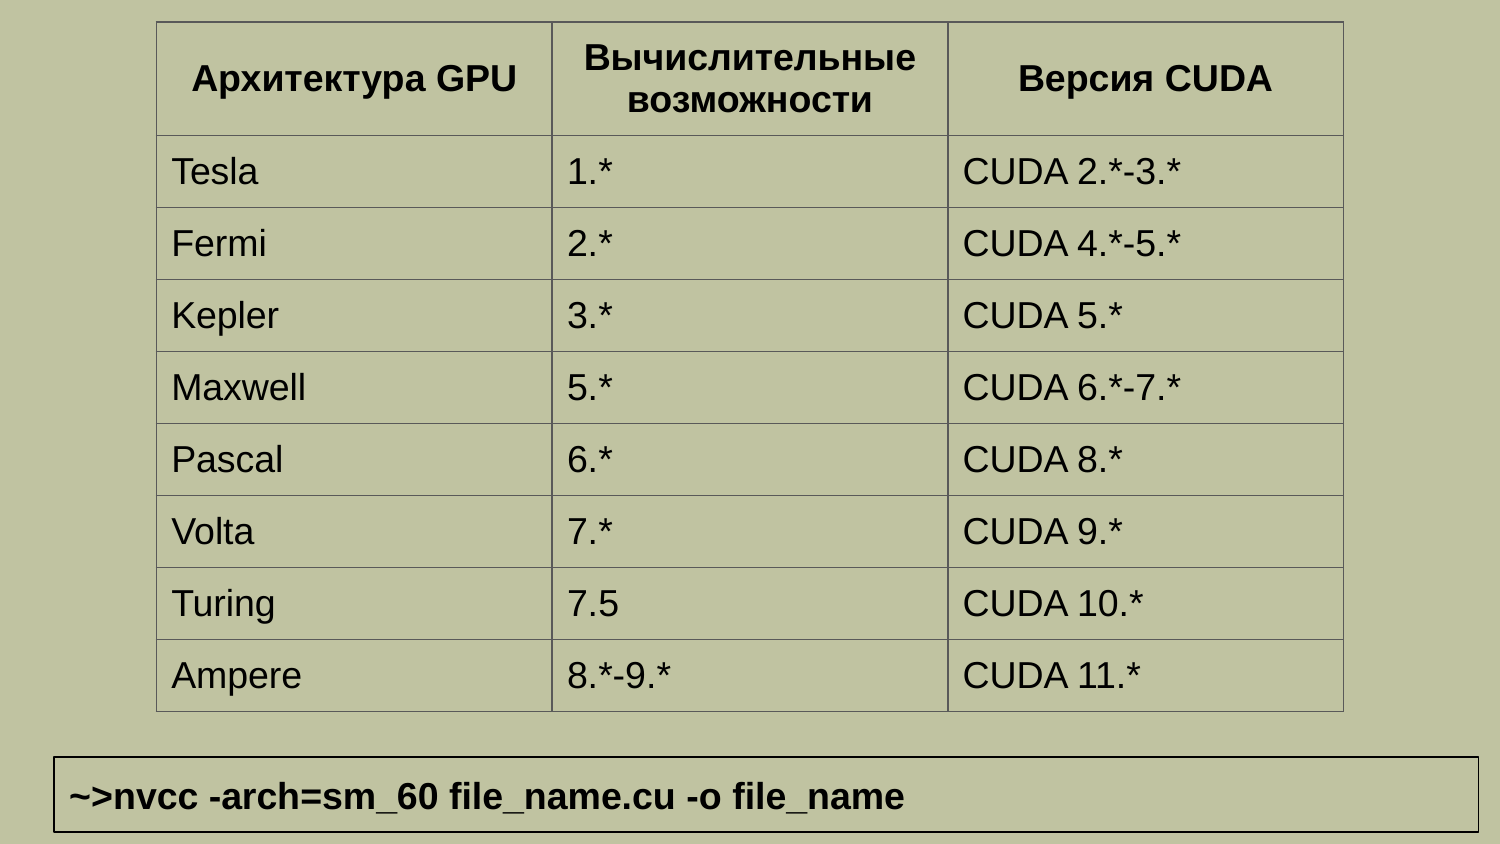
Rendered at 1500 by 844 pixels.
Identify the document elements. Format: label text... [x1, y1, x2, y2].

table_cell CUDA 5.* [949, 280, 1343, 351]
table_cell Volta [157, 496, 551, 567]
table_cell 8.*-9.* [553, 640, 947, 711]
table_cell CUDA 4.*-5.* [949, 208, 1343, 279]
table_cell Fermi [157, 208, 551, 279]
table_header Версия CUDA [949, 23, 1343, 135]
table_cell 3.* [553, 280, 947, 351]
table_cell CUDA 8.* [949, 424, 1343, 495]
table_cell 6.* [553, 424, 947, 495]
table_cell Maxwell [157, 352, 551, 423]
table_cell CUDA 11.* [949, 640, 1343, 711]
table_cell Pascal [157, 424, 551, 495]
table_cell CUDA 9.* [949, 496, 1343, 567]
table_cell CUDA 6.*-7.* [949, 352, 1343, 423]
table_cell 2.* [553, 208, 947, 279]
table_cell 5.* [553, 352, 947, 423]
table_cell CUDA 2.*-3.* [949, 136, 1343, 207]
table_cell 7.5 [553, 568, 947, 639]
table_cell Tesla [157, 136, 551, 207]
table_header Архитектура GPU [157, 23, 551, 135]
table_cell CUDA 10.* [949, 568, 1343, 639]
table_cell Turing [157, 568, 551, 639]
table_cell Ampere [157, 640, 551, 711]
table_cell 1.* [553, 136, 947, 207]
table_header Вычислительные возможности [553, 23, 947, 135]
table_cell Kepler [157, 280, 551, 351]
table_cell 7.* [553, 496, 947, 567]
text_box ~>nvcc -arch=sm_60 file_name.cu -o file_name [54, 757, 1479, 832]
